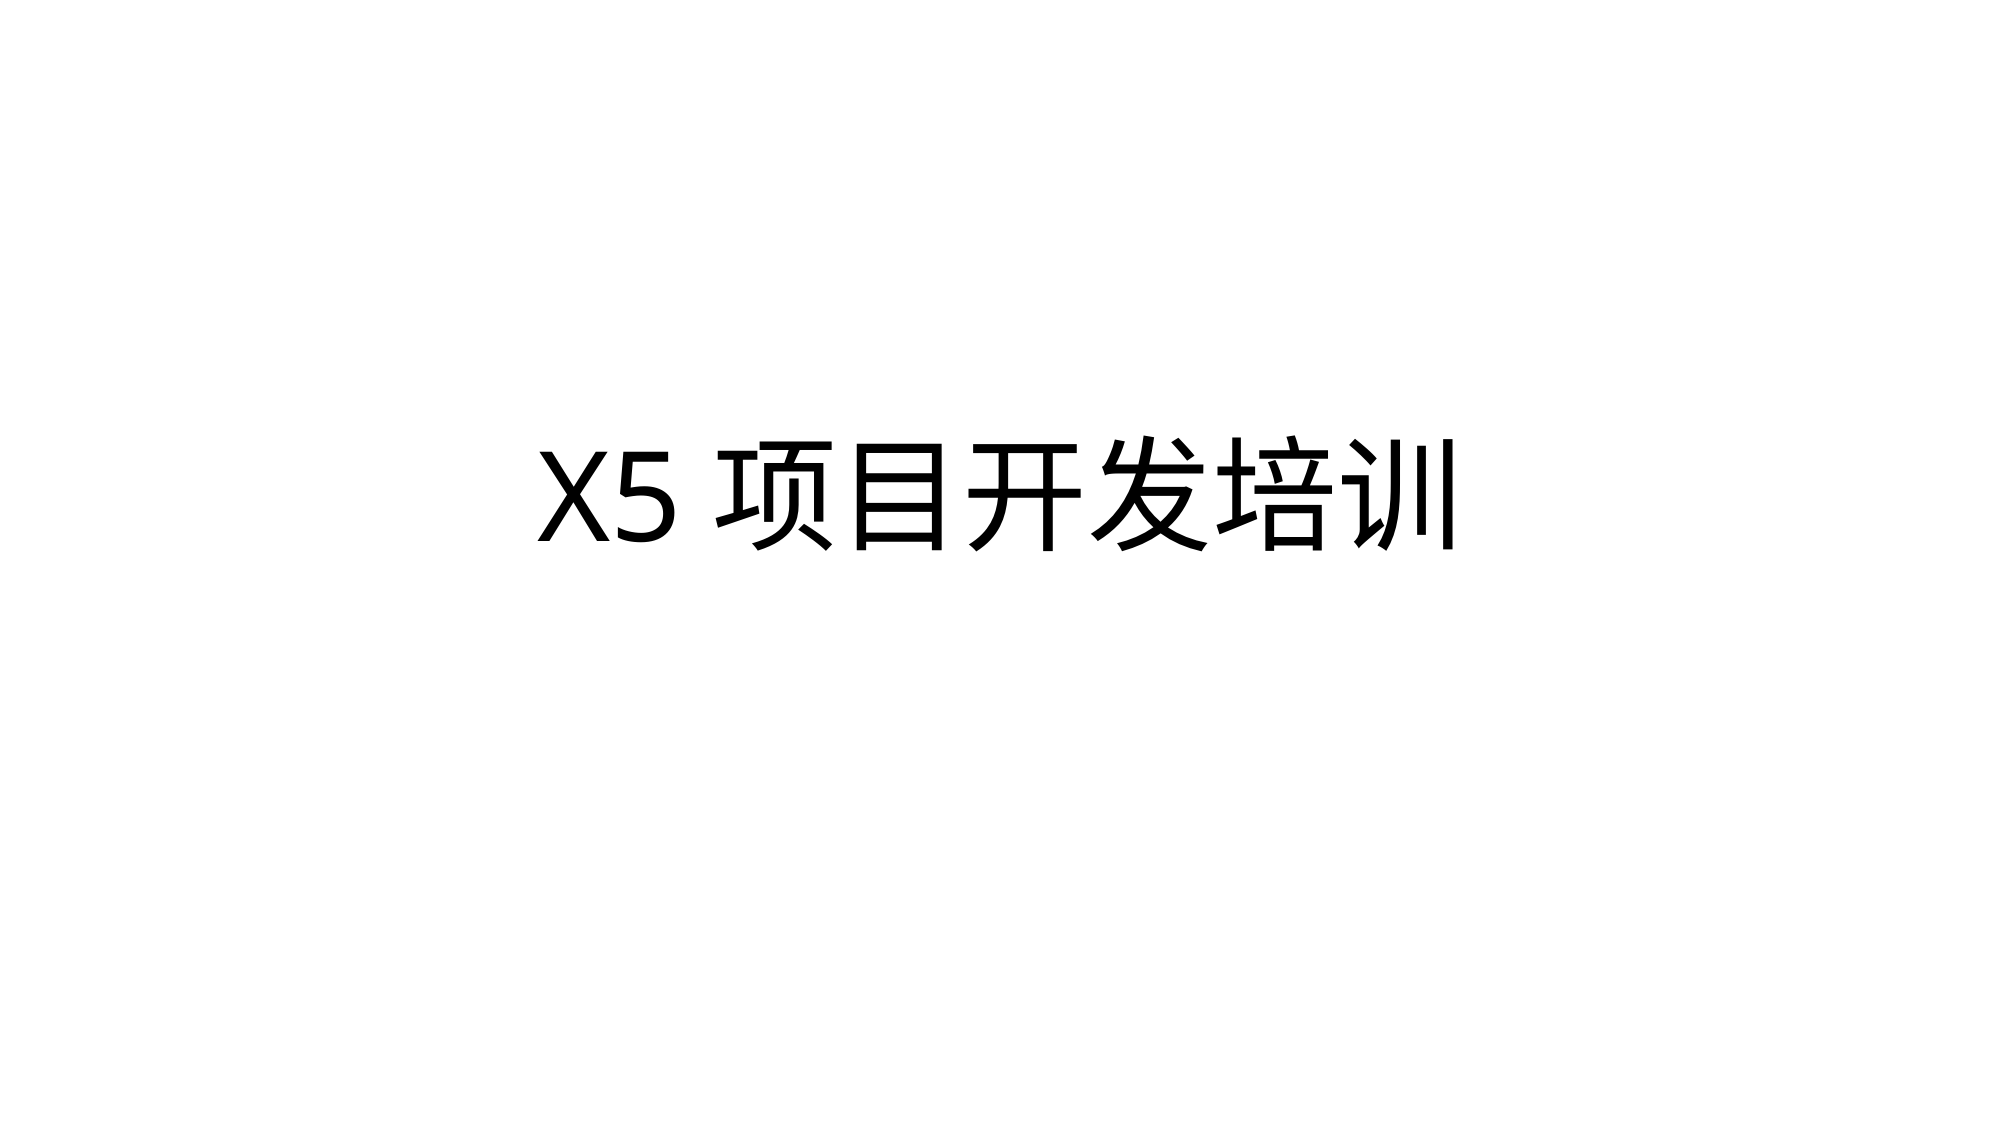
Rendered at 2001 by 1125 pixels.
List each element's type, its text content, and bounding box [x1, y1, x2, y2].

title X5项目开发培训 [249, 184, 1750, 576]
